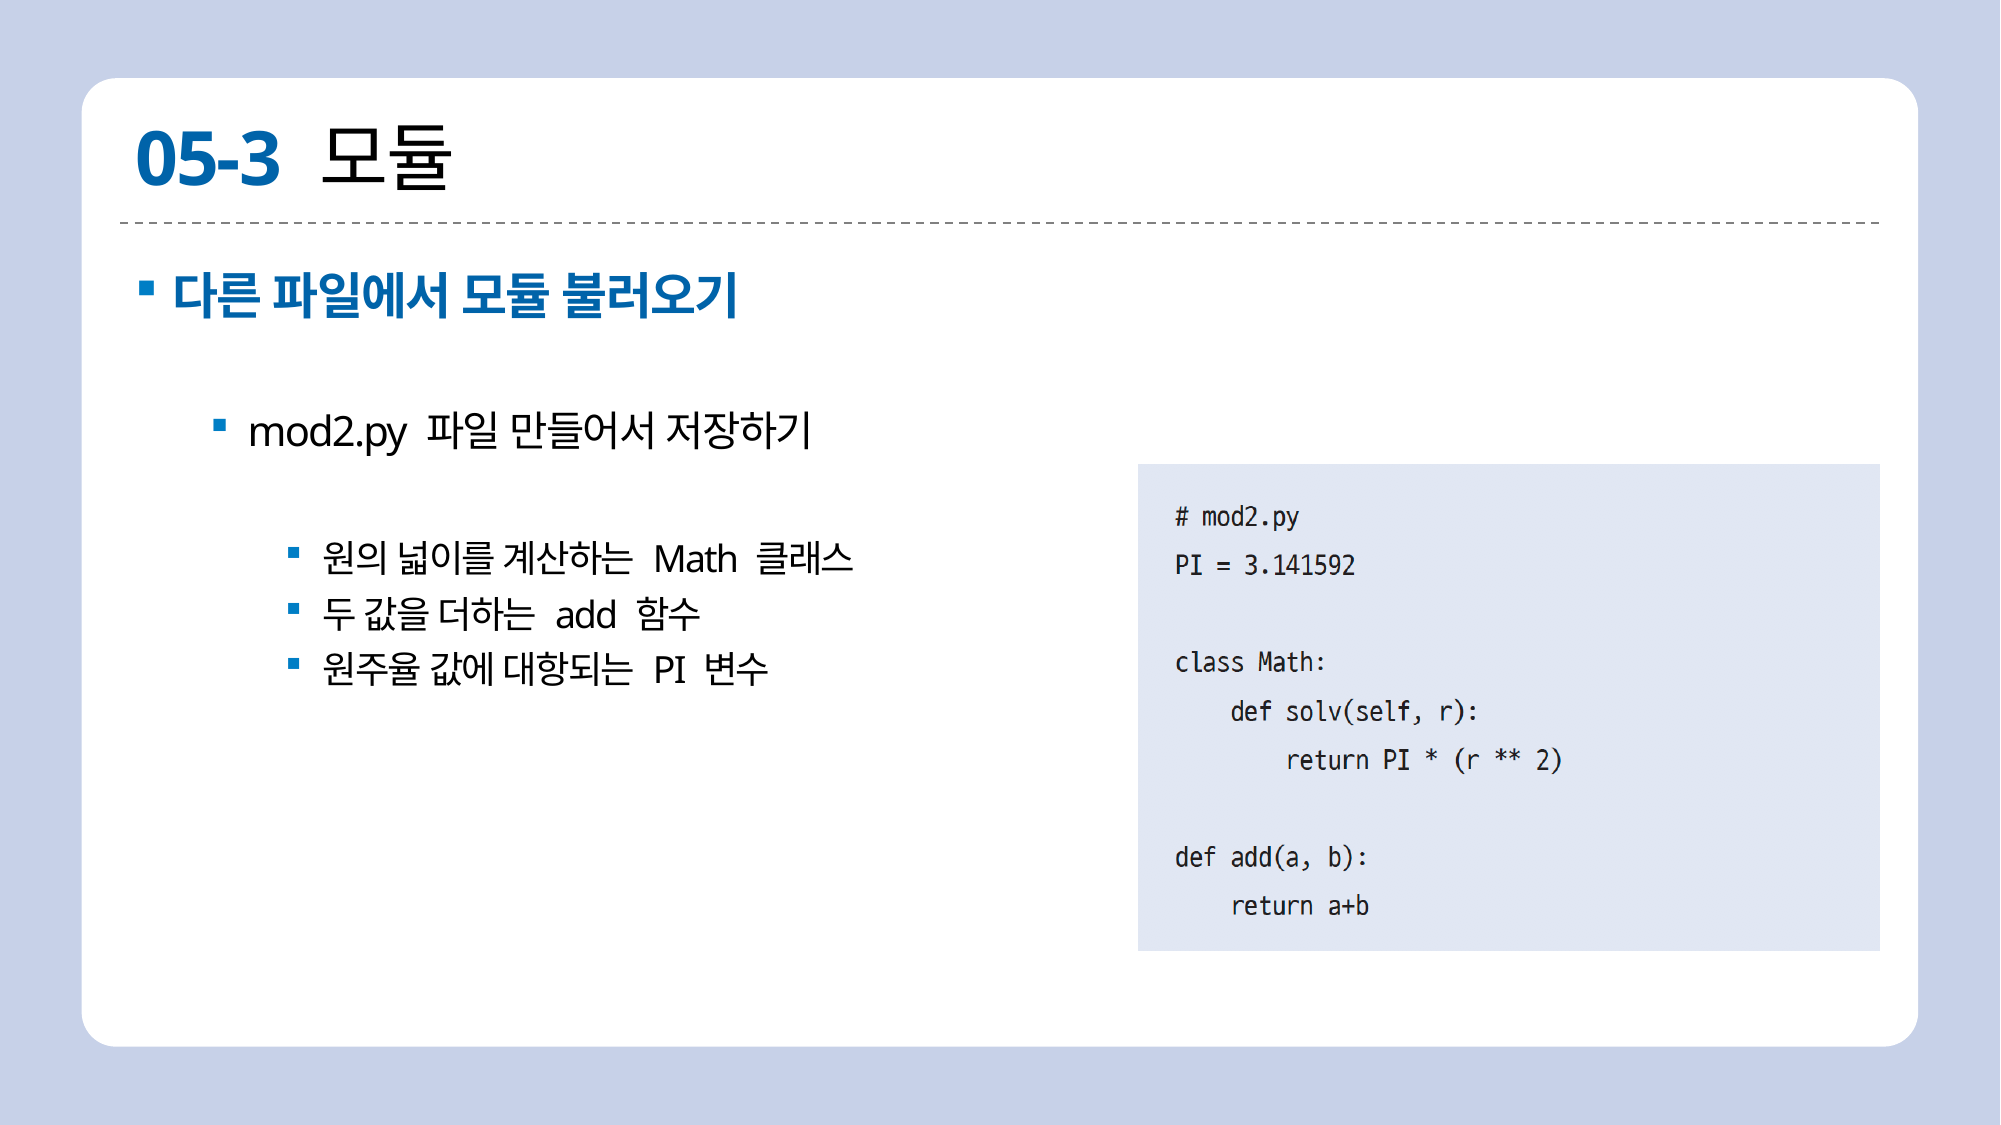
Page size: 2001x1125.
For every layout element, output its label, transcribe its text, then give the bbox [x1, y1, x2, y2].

title 05-3 모듈 [120, 109, 1880, 209]
picture [1137, 464, 1880, 951]
list 다른 파일에서 모듈 불러오기 mod2.py 파일 만들어서 저장하기 원의 넓이를 계산하는 Math 클래스 두 값을 더하는 add 함수 원주율 값에 대항되는 PI 변수 [120, 257, 1880, 1043]
